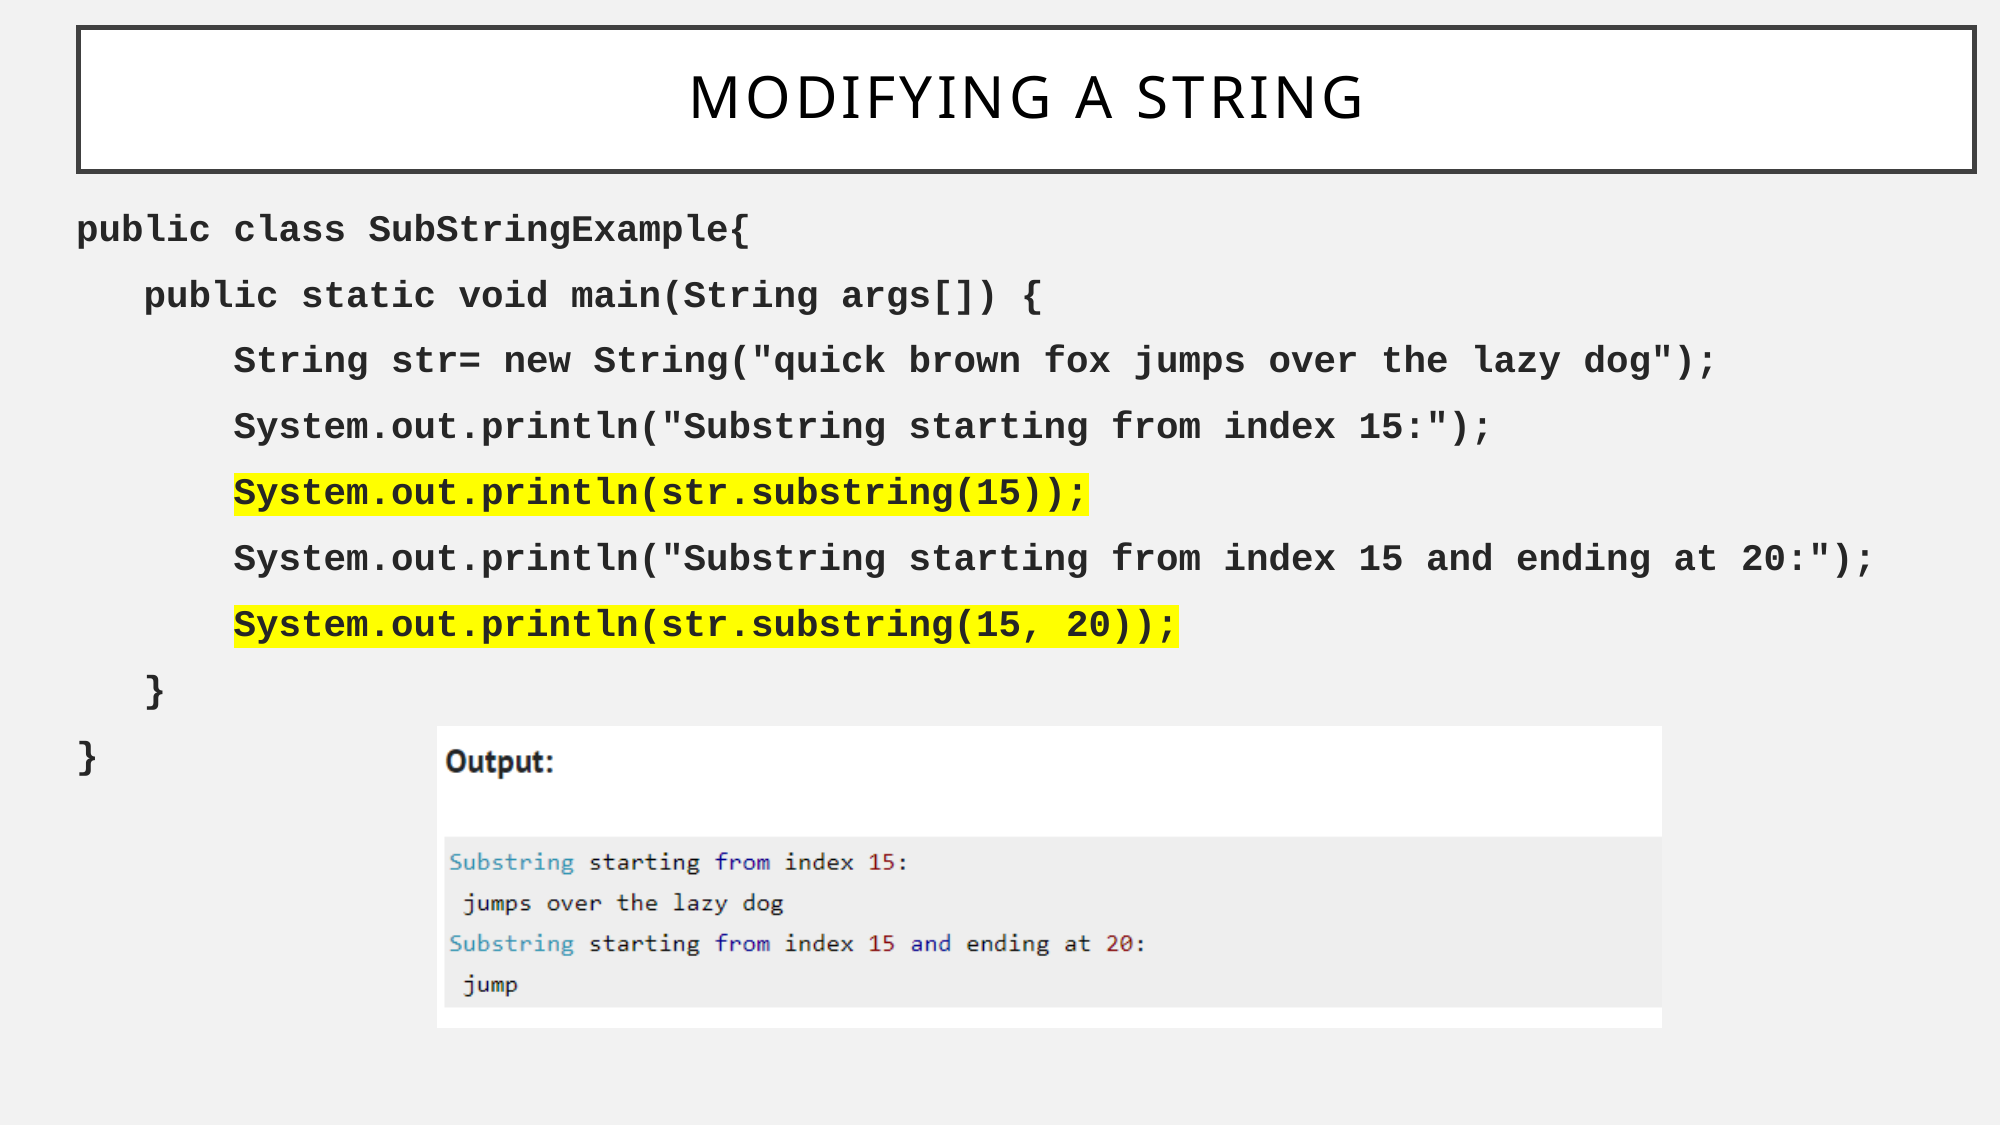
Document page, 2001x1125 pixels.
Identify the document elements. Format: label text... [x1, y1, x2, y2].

list public class SubStringExample{ public static void main(String args[]) { String str= new String("quick brown fox jumps over the lazy dog"); System.out.println("Substring starting from index 15:"); System.out.println(str.substring(15)); System.out.println("Substring starting from index 15 and ending at 20:"); System.out.println(str.substring(15, 20)); } } [61, 196, 1975, 1125]
title Modifying a String [76, 25, 1977, 174]
picture [437, 726, 1662, 1028]
